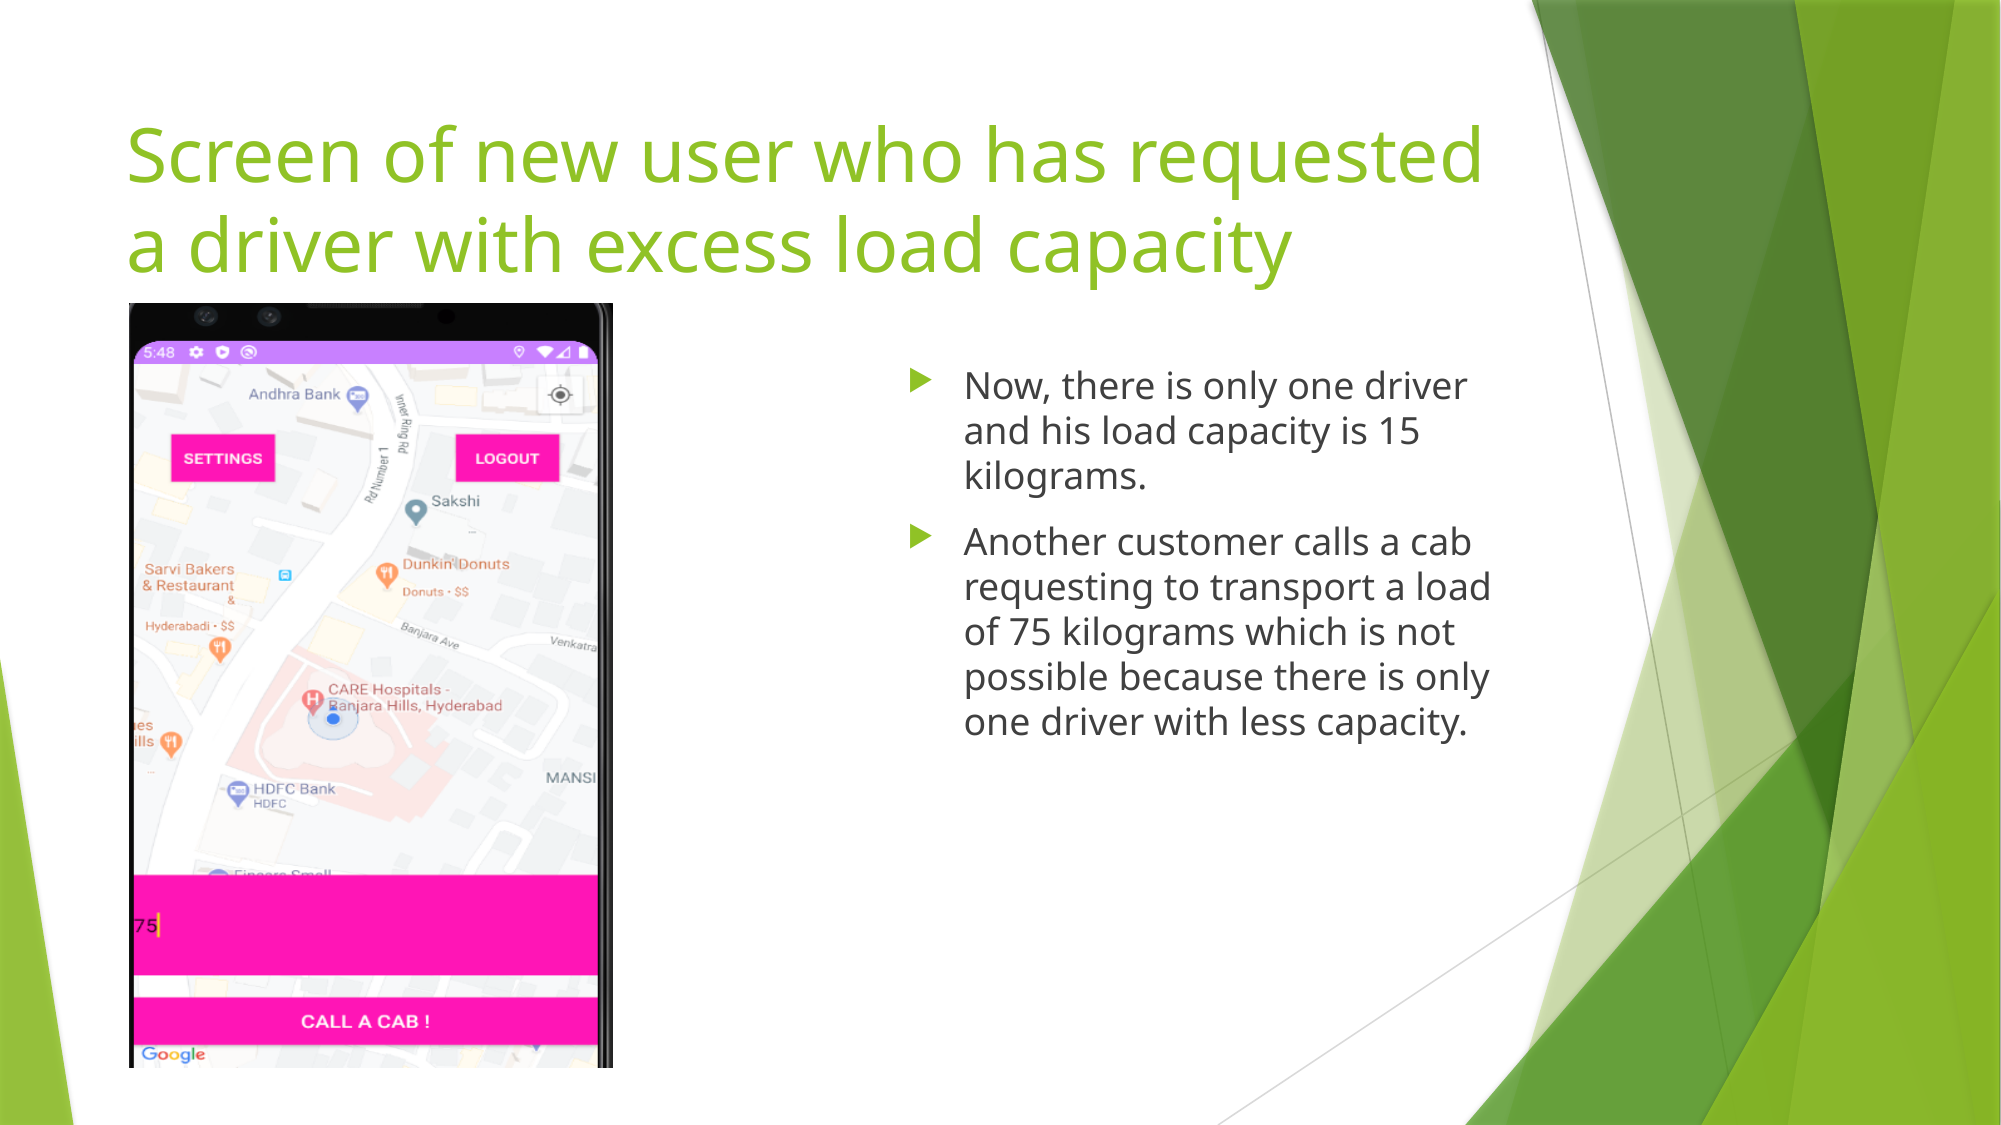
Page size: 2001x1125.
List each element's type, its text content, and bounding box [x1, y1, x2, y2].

picture [129, 303, 613, 1068]
list Now, there is only one driver and his load capacity is 15 kilograms. Another customer calls a cab requesting to transport a load of 75 kilograms which is not possible because there is only one driver with less capacity. [892, 354, 1522, 992]
title Screen of new user who has requested a driver with excess load capacity [111, 99, 1522, 317]
